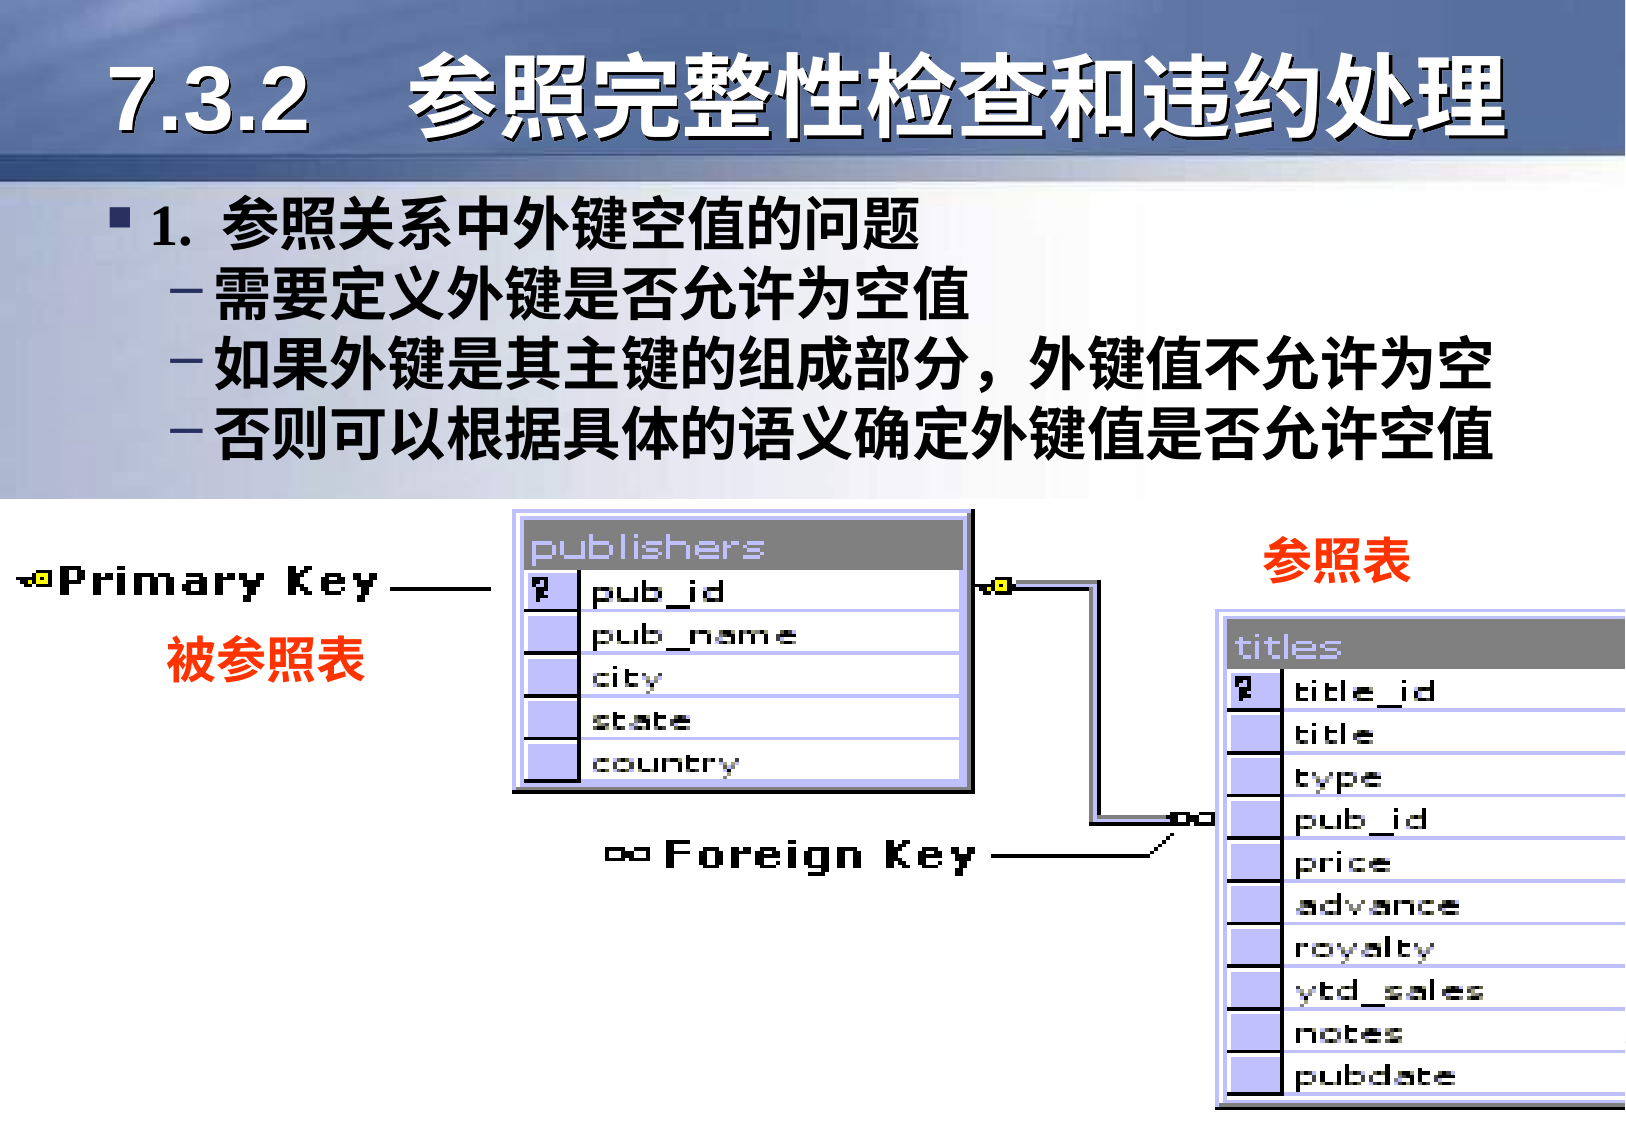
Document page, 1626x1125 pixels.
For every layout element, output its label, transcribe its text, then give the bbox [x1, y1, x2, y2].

title 7.3.2 参照完整性检查和违约处理 [106, 51, 1554, 150]
picture [0, 0, 1626, 1125]
list 1. 参照关系中外键空值的问题 需要定义外键是否允许为空值 如果外键是其主键的组成部分，外键值不允许为空 否则可以根据具体的语义确定外键值是否允许空值 [106, 187, 1554, 468]
